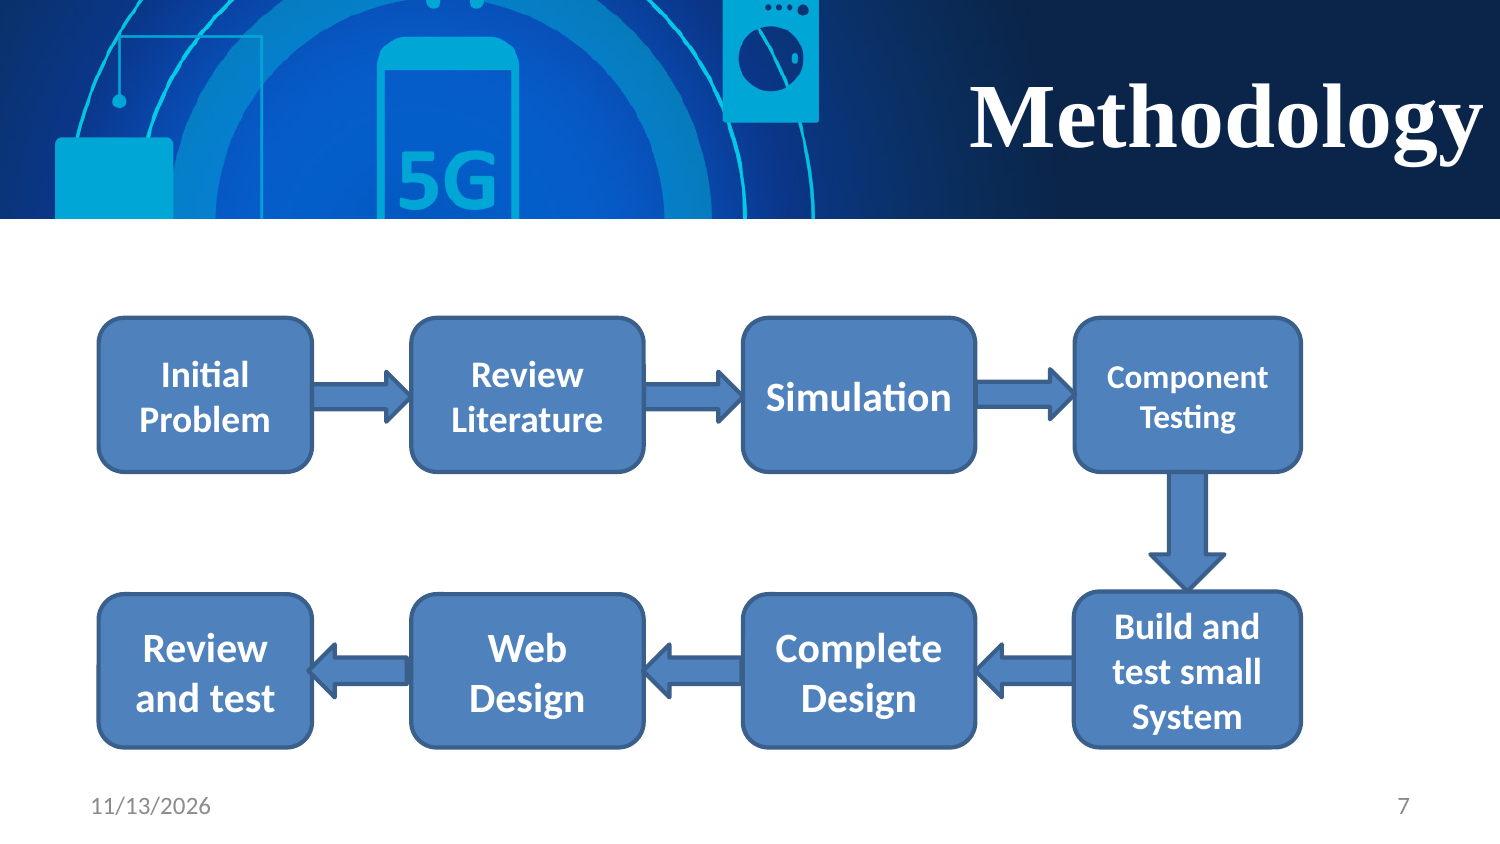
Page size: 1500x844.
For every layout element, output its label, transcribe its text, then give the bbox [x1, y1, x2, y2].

text_box Complete Design [740, 591, 978, 750]
text_box [309, 369, 414, 424]
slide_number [75, 782, 425, 827]
text_box Review and test [96, 591, 315, 750]
text_box Web Design [409, 591, 646, 750]
text_box Build and test small System [1071, 589, 1304, 750]
text_box Review Literature [409, 315, 646, 475]
text_box Simulation [740, 315, 978, 475]
text_box [973, 642, 1076, 700]
slide_number 7 [1074, 782, 1425, 827]
text_box Component Testing [1072, 315, 1304, 475]
text_box [1148, 469, 1227, 594]
text_box [640, 642, 744, 700]
title Methodology [88, 0, 1500, 222]
text_box [973, 367, 1078, 422]
text_box [306, 642, 409, 700]
text_box Initial Problem [96, 315, 315, 475]
picture [0, 0, 1500, 844]
text_box [642, 369, 746, 424]
